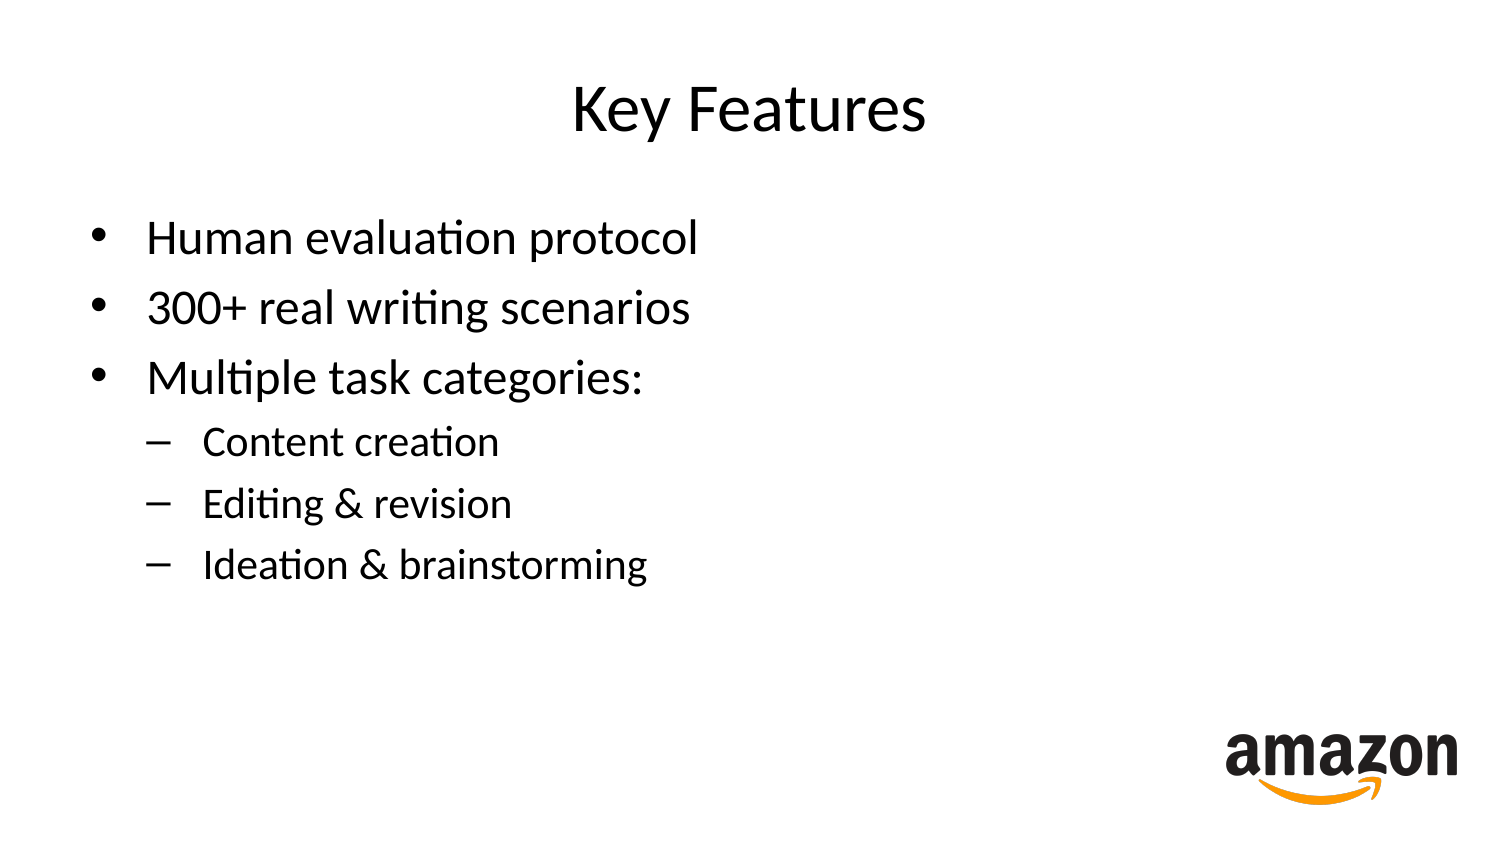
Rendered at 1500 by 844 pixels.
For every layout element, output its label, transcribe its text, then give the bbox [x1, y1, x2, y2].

list Human evaluation protocol 300+ real writing scenarios Multiple task categories: Content creation Editing & revision Ideation & brainstorming [75, 196, 1425, 754]
title Key Features [75, 33, 1425, 175]
picture [1226, 734, 1458, 805]
